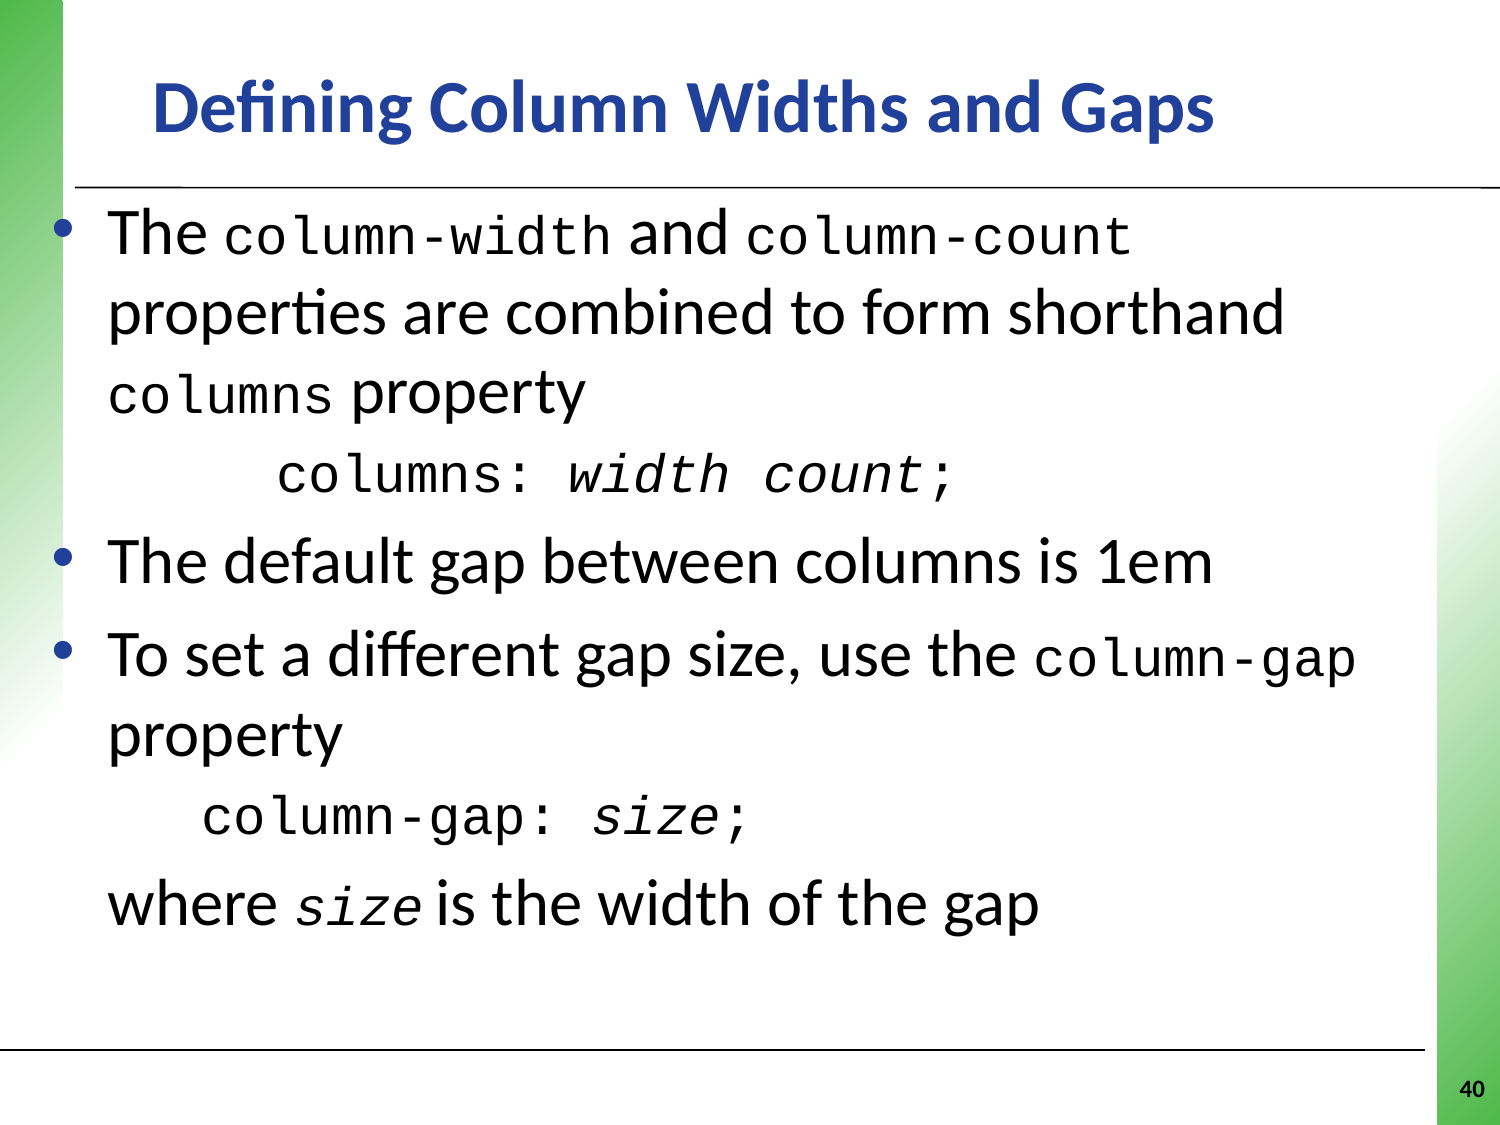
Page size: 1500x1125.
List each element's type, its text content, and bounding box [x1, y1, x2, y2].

list The column-width and column-count properties are combined to form shorthand columns property columns: width count; The default gap between columns is 1em To set a different gap size, use the column-gap property column-gap: size; where size is the width of the gap [36, 179, 1387, 986]
slide_number 40 [1412, 1050, 1500, 1125]
title Defining Column Widths and Gaps [137, 24, 1500, 181]
